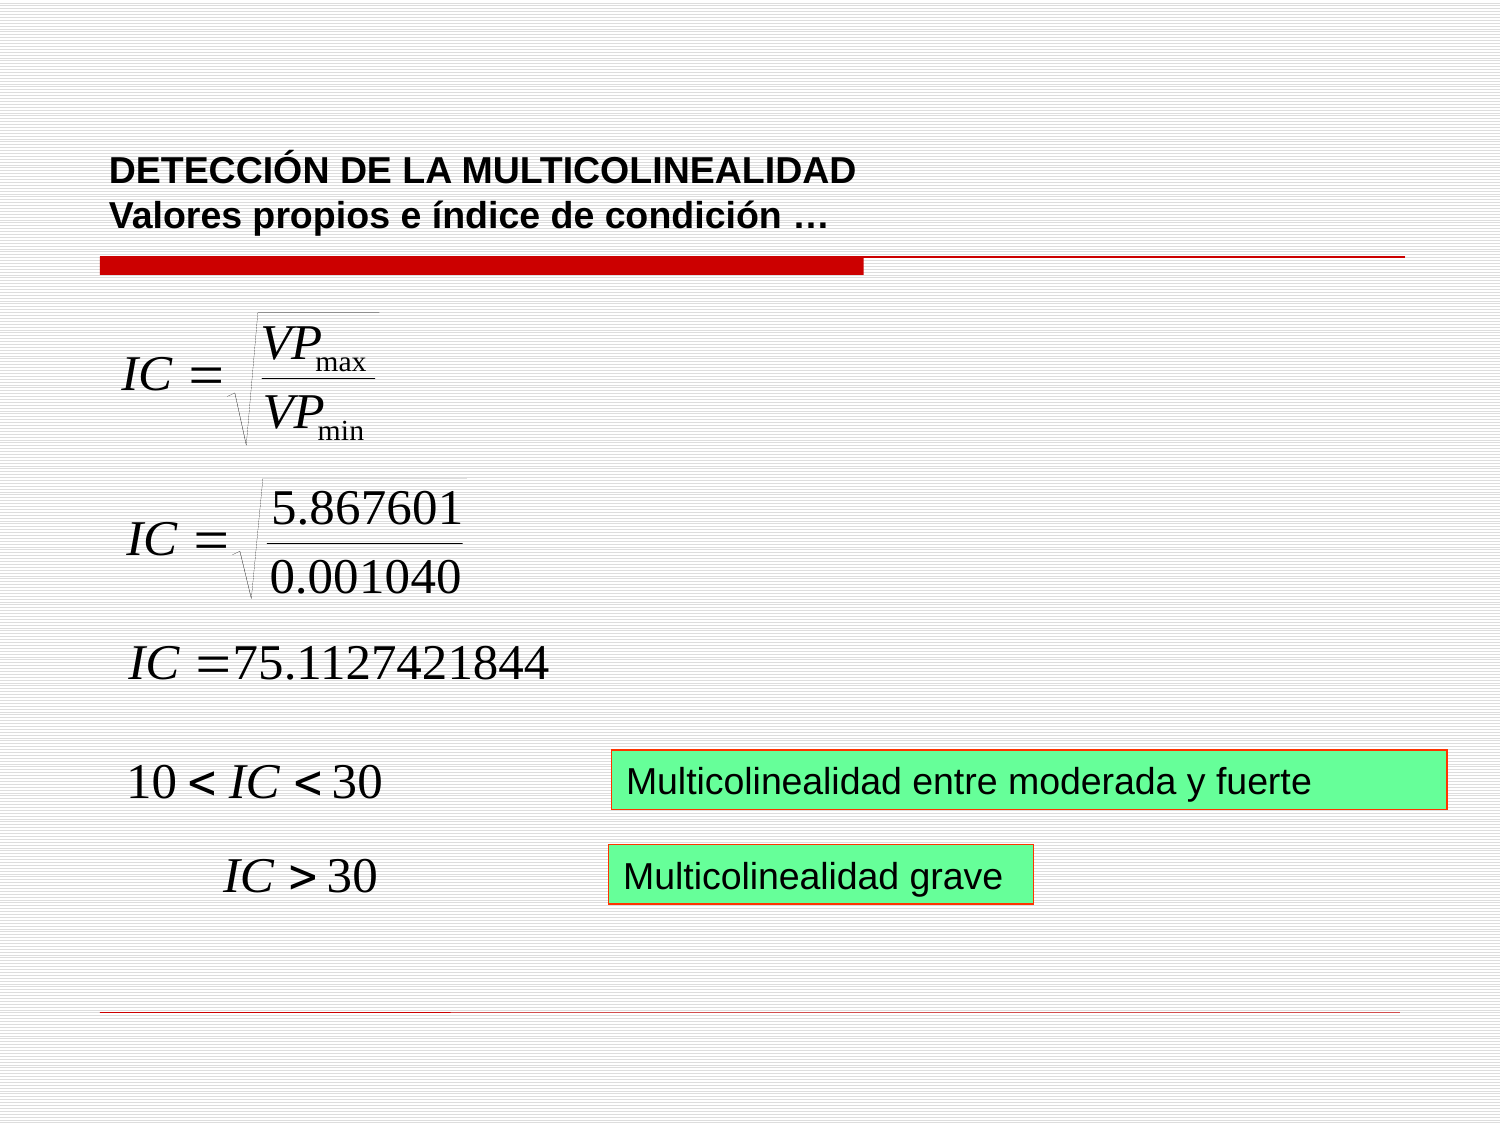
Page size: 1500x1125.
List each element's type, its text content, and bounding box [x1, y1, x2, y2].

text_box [123, 752, 392, 811]
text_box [118, 633, 562, 692]
text_box Multicolinealidad entre moderada y fuerte [611, 749, 1447, 810]
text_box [116, 467, 479, 610]
text_box DETECCIÓN DE LA MULTICOLINEALIDAD Valores propios e índice de condición … [94, 137, 1407, 244]
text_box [111, 302, 389, 458]
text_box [213, 846, 385, 906]
text_box Multicolinealidad grave [608, 844, 1034, 905]
